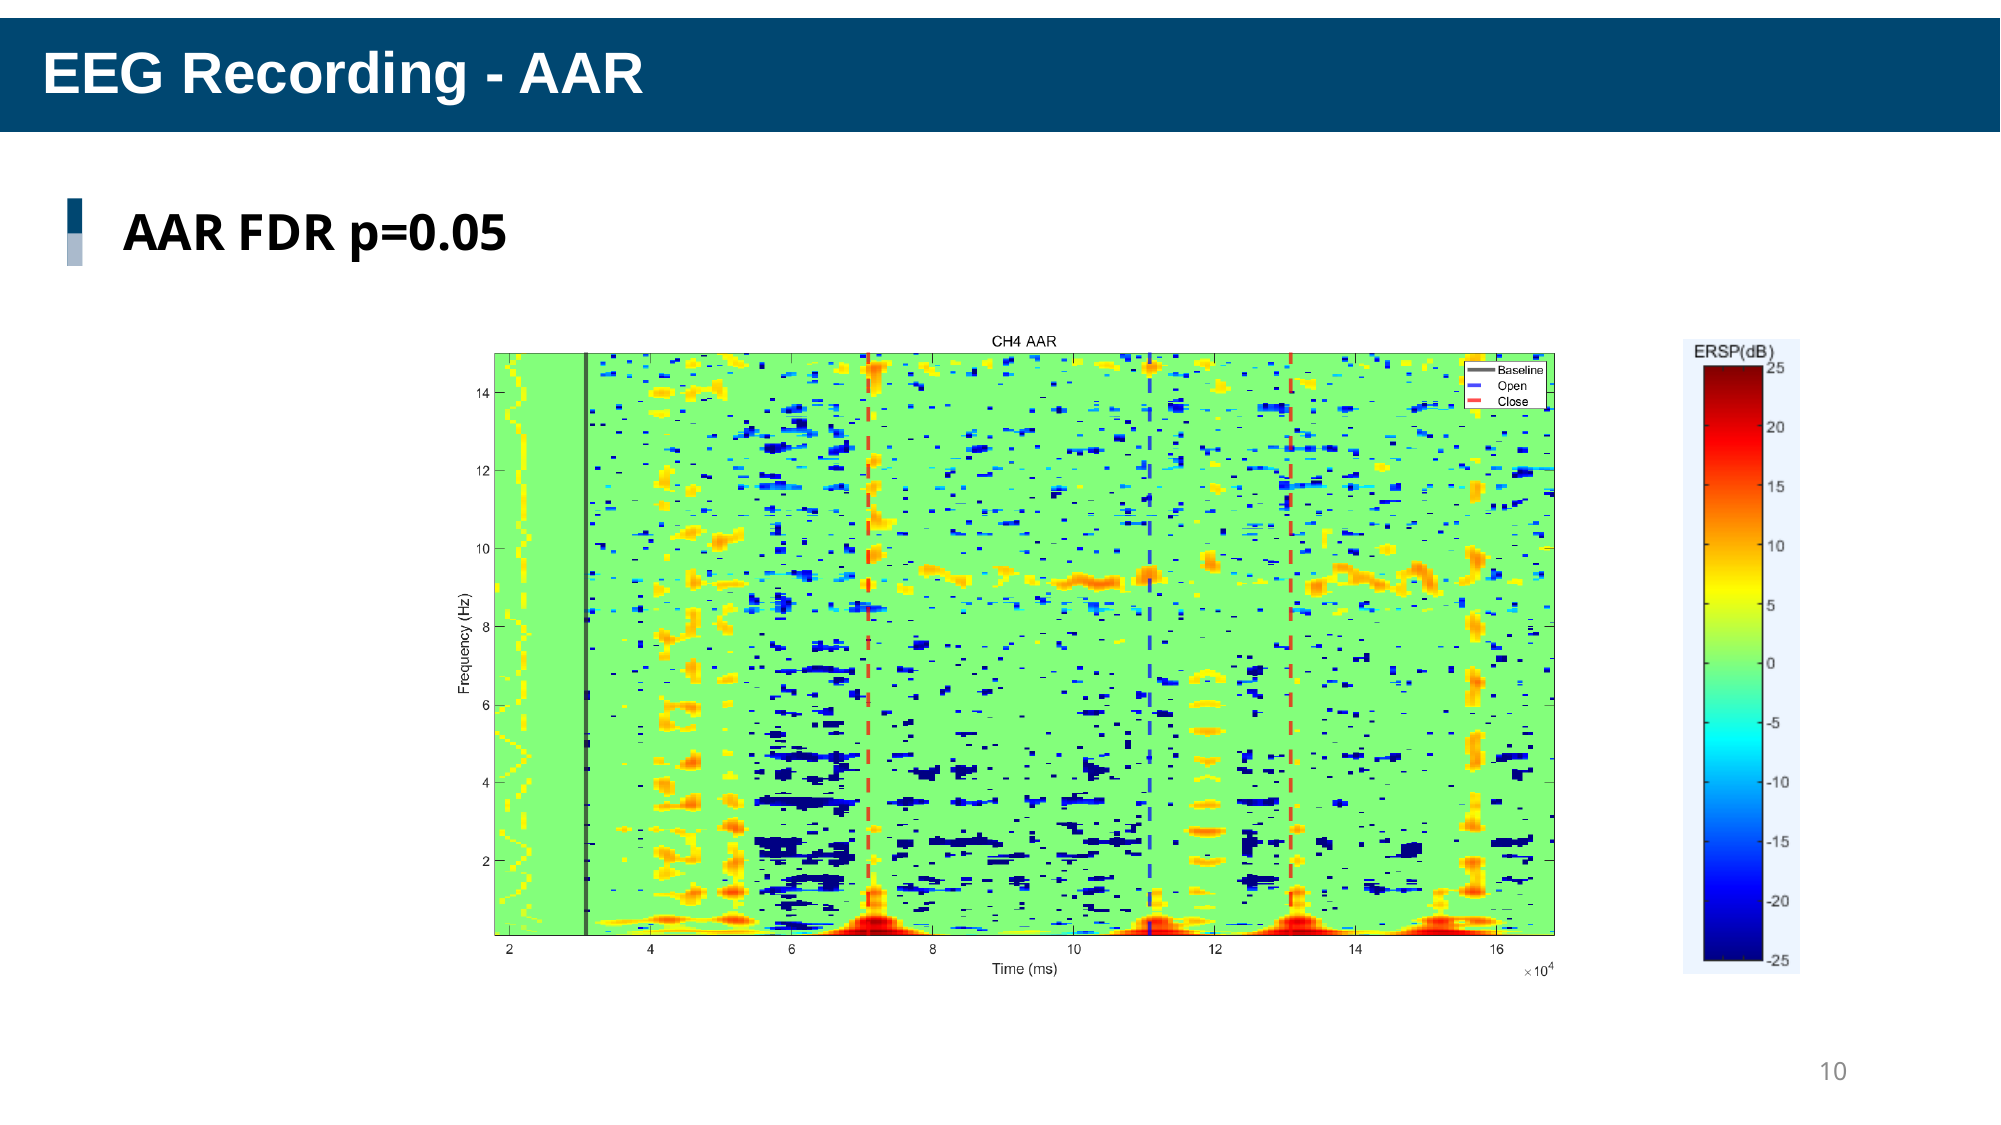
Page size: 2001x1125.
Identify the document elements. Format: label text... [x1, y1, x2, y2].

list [316, 299, 1684, 1014]
text_box AAR FDR p=0.05 [108, 193, 524, 269]
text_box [67, 198, 83, 266]
text_box EEG Recording - AAR [27, 22, 1252, 128]
slide_number 10 [1412, 1042, 1863, 1103]
picture [1683, 339, 1800, 974]
text_box [0, 17, 2000, 133]
